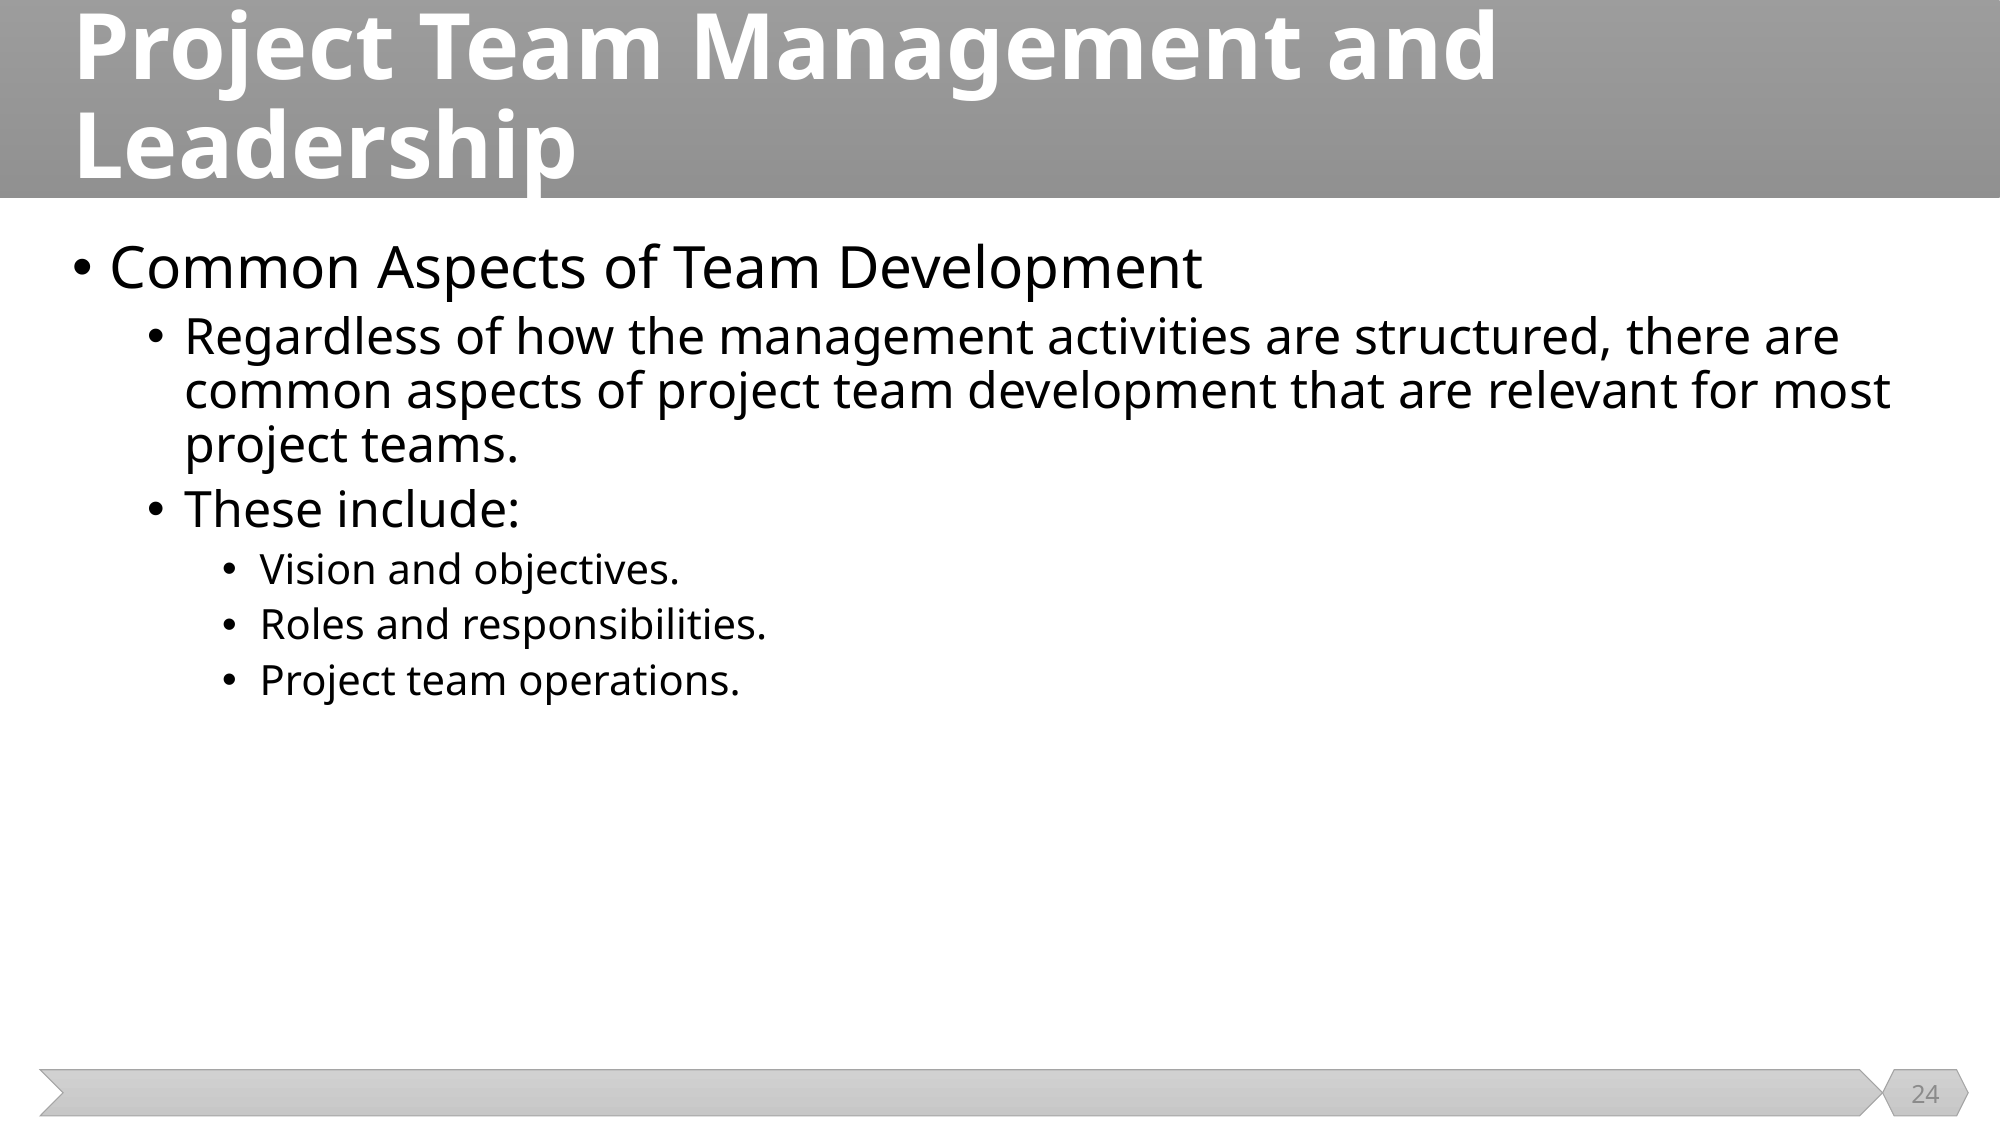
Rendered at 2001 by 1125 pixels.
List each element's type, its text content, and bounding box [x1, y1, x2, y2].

slide_number 24 [1882, 1065, 1969, 1125]
title Project Team Management and Leadership [56, 0, 1969, 199]
list Common Aspects of Team Development Regardless of how the management activities are structured, there are common aspects of project team development that are relevant for most project teams. These include: Vision and objectives. Roles and responsibilities. Project team operations. [56, 230, 1969, 1010]
